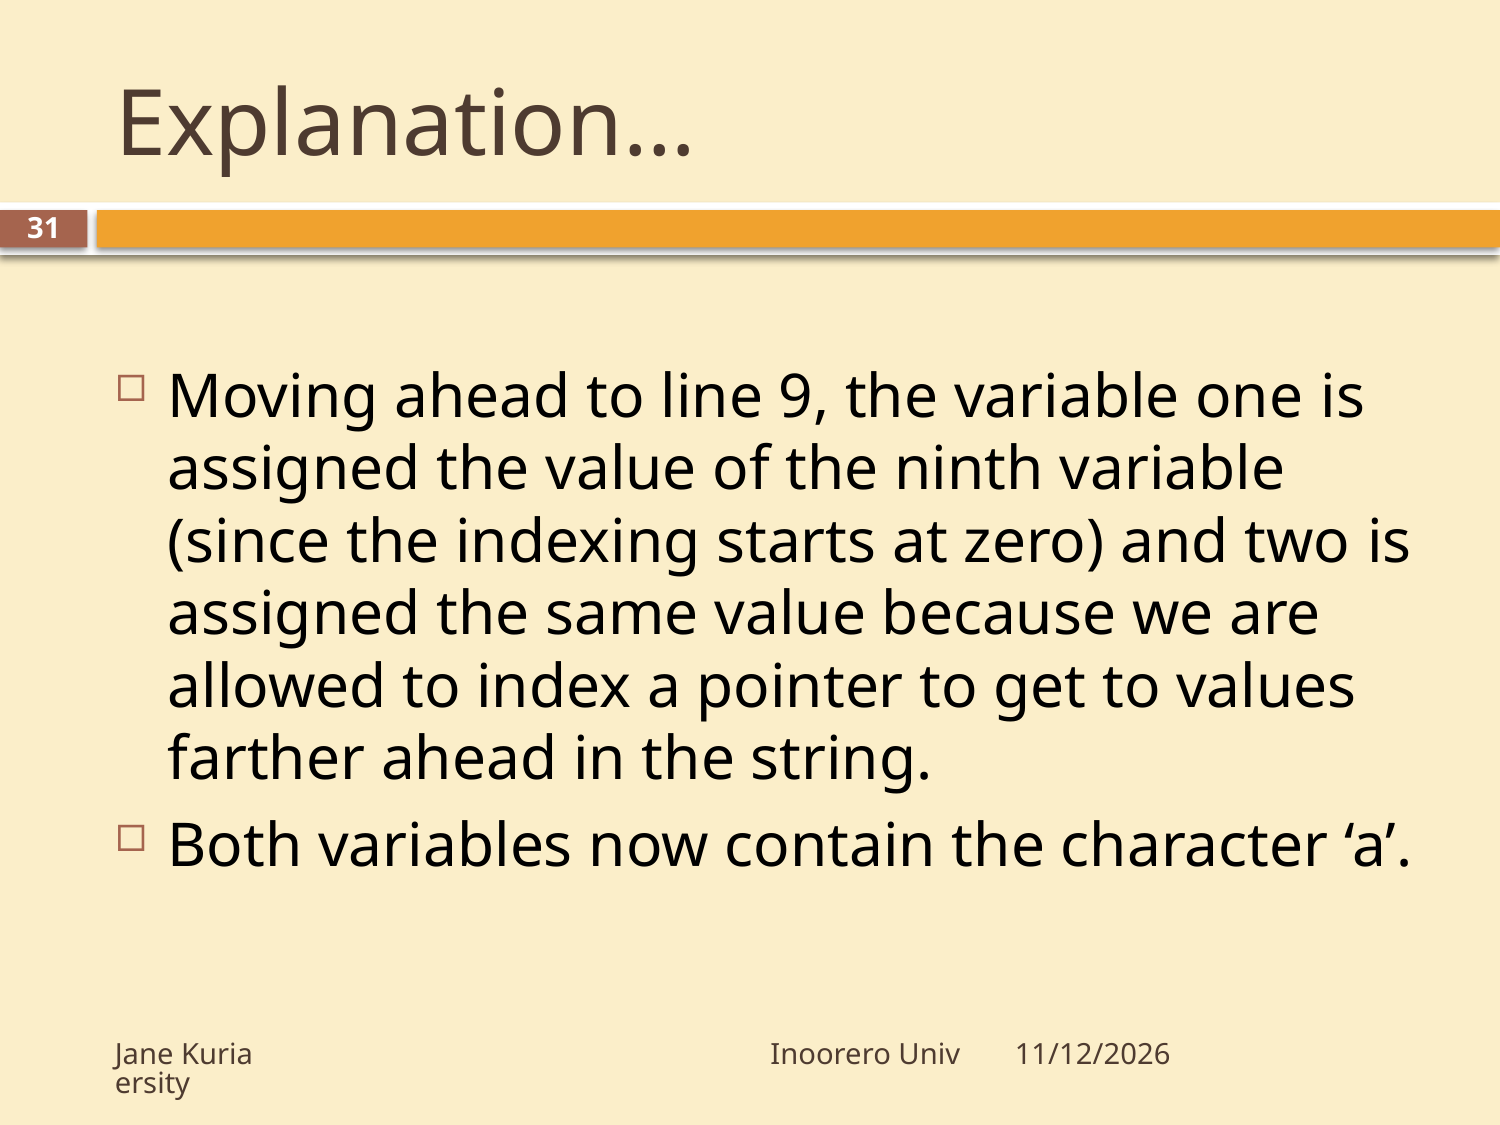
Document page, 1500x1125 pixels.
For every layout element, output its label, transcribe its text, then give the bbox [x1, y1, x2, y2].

slide_number 31 [0, 208, 88, 249]
footer Jane Kuria Inoorero University [99, 1024, 990, 1085]
list Moving ahead to line 9, the variable one is assigned the value of the ninth variable (since the indexing starts at zero) and two is assigned the same value because we are allowed to index a pointer to get to values farther ahead in the string. Both variables now contain the character ‘a’. [100, 262, 1438, 1000]
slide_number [999, 1025, 1438, 1085]
title Explanation… [100, 37, 1438, 200]
